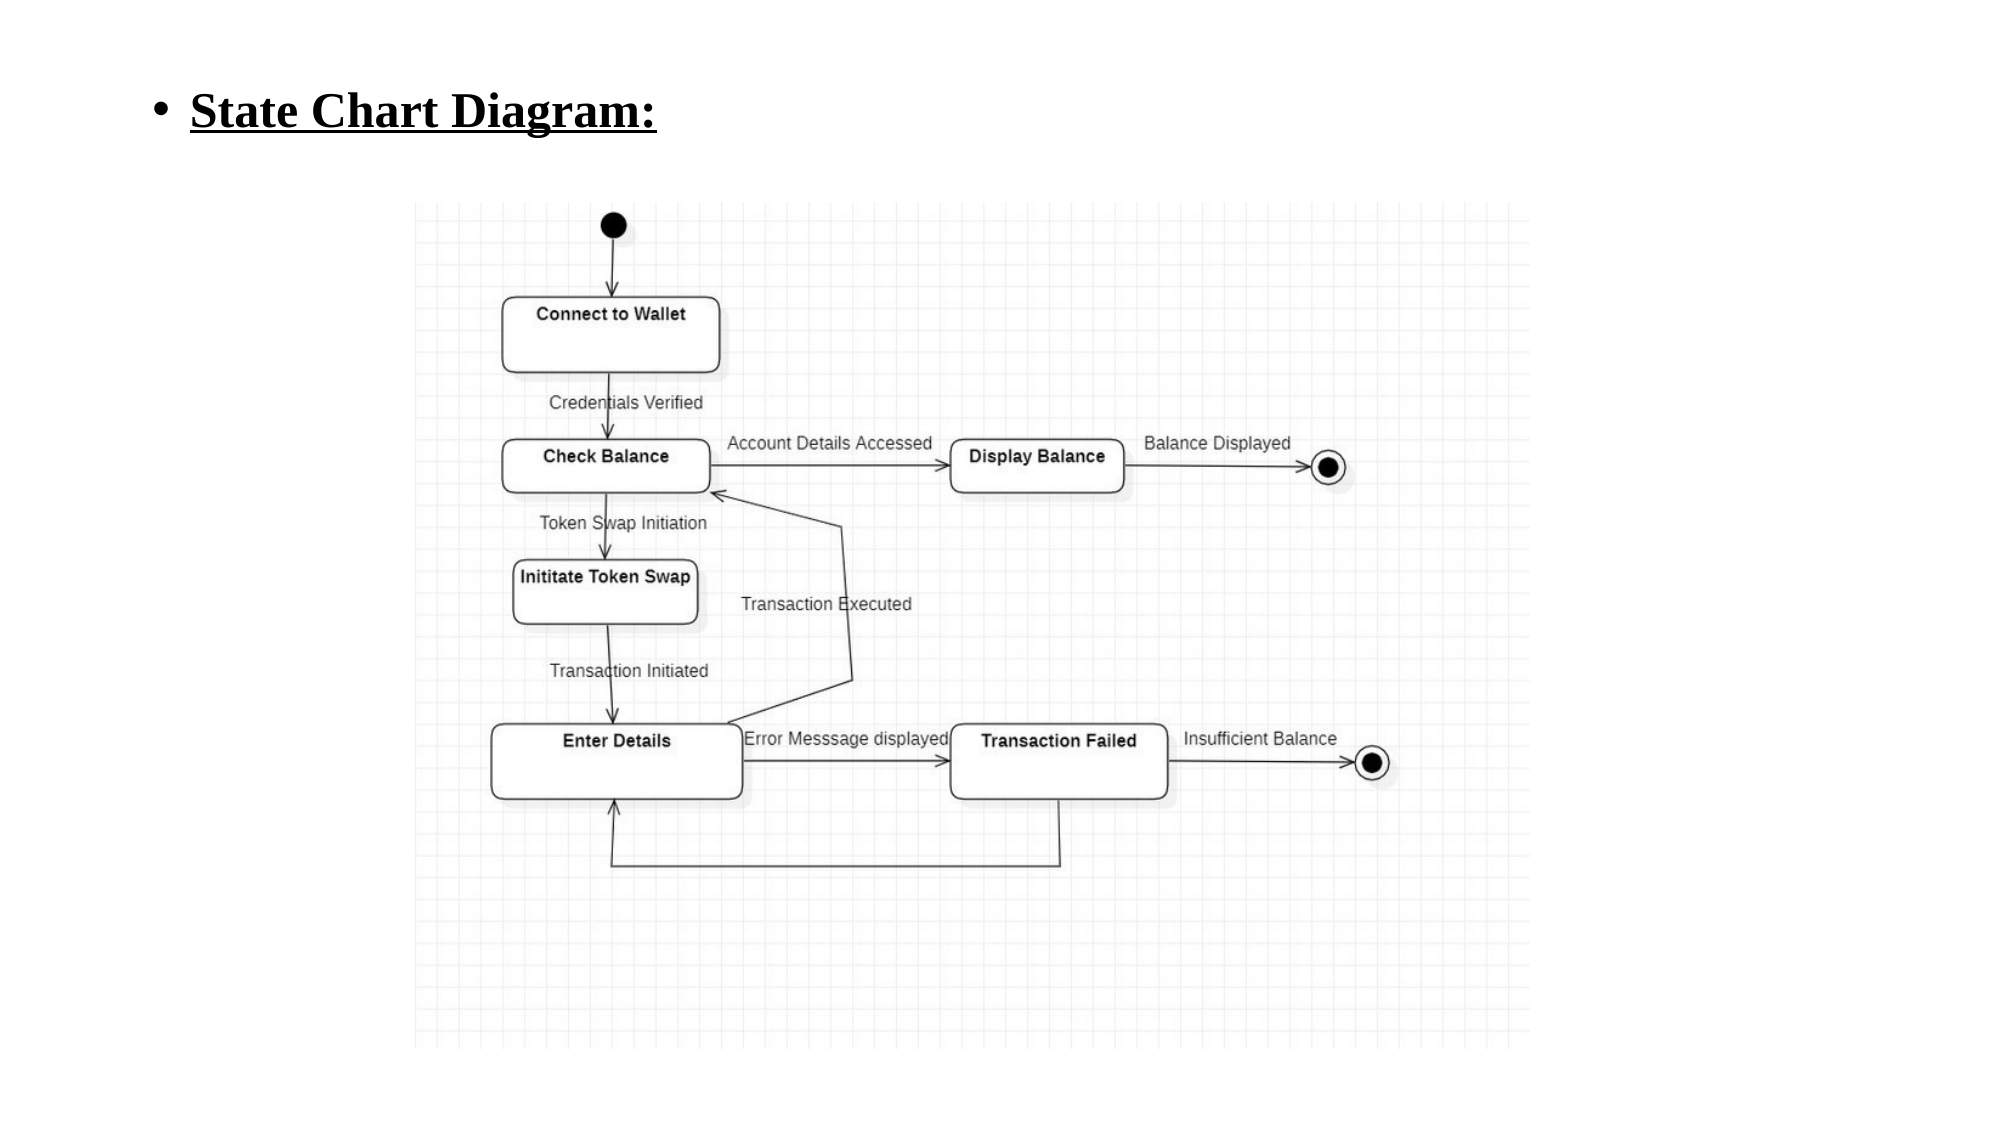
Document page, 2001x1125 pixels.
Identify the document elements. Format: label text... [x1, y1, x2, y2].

picture [415, 202, 1530, 1049]
list State Chart Diagram: [137, 76, 1863, 1014]
